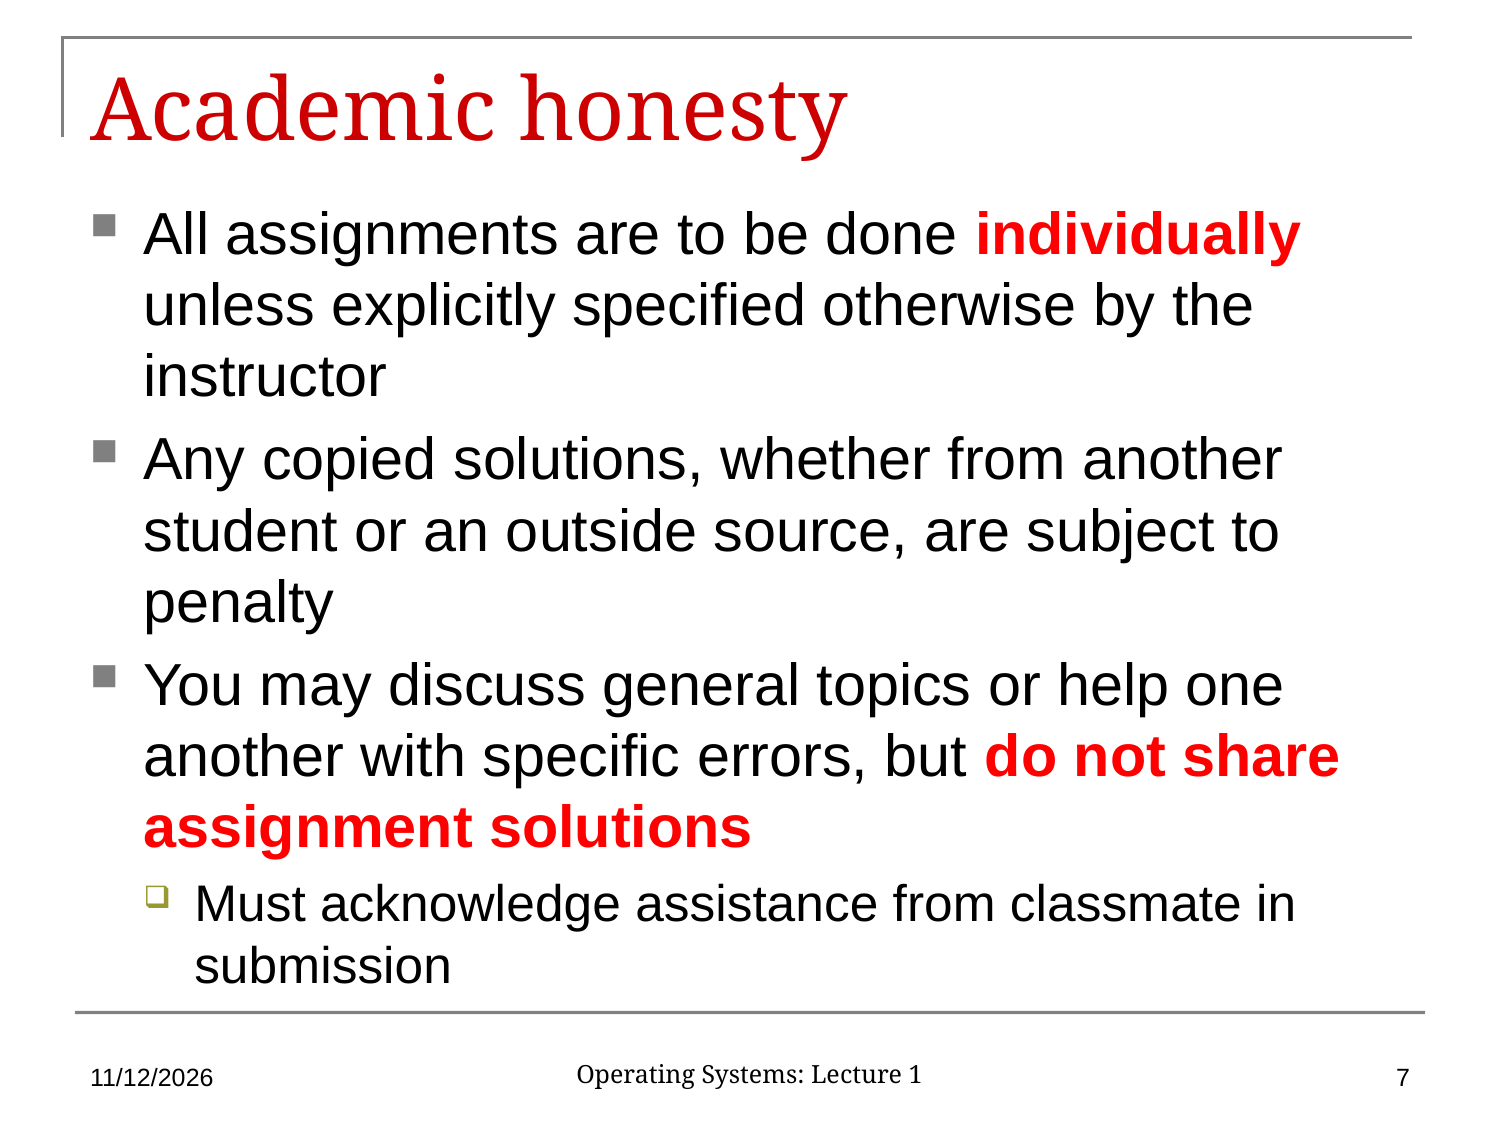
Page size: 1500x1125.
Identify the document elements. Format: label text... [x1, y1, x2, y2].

footer Operating Systems: Lecture 1 [512, 1024, 988, 1101]
slide_number 7 [1074, 1023, 1426, 1100]
list All assignments are to be done individually unless explicitly specified otherwise by the instructor Any copied solutions, whether from another student or an outside source, are subject to penalty You may discuss general topics or help one another with specific errors, but do not share assignment solutions Must acknowledge assistance from classmate in submission [75, 187, 1425, 1006]
title Academic honesty [75, 45, 1425, 163]
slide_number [74, 1023, 426, 1100]
